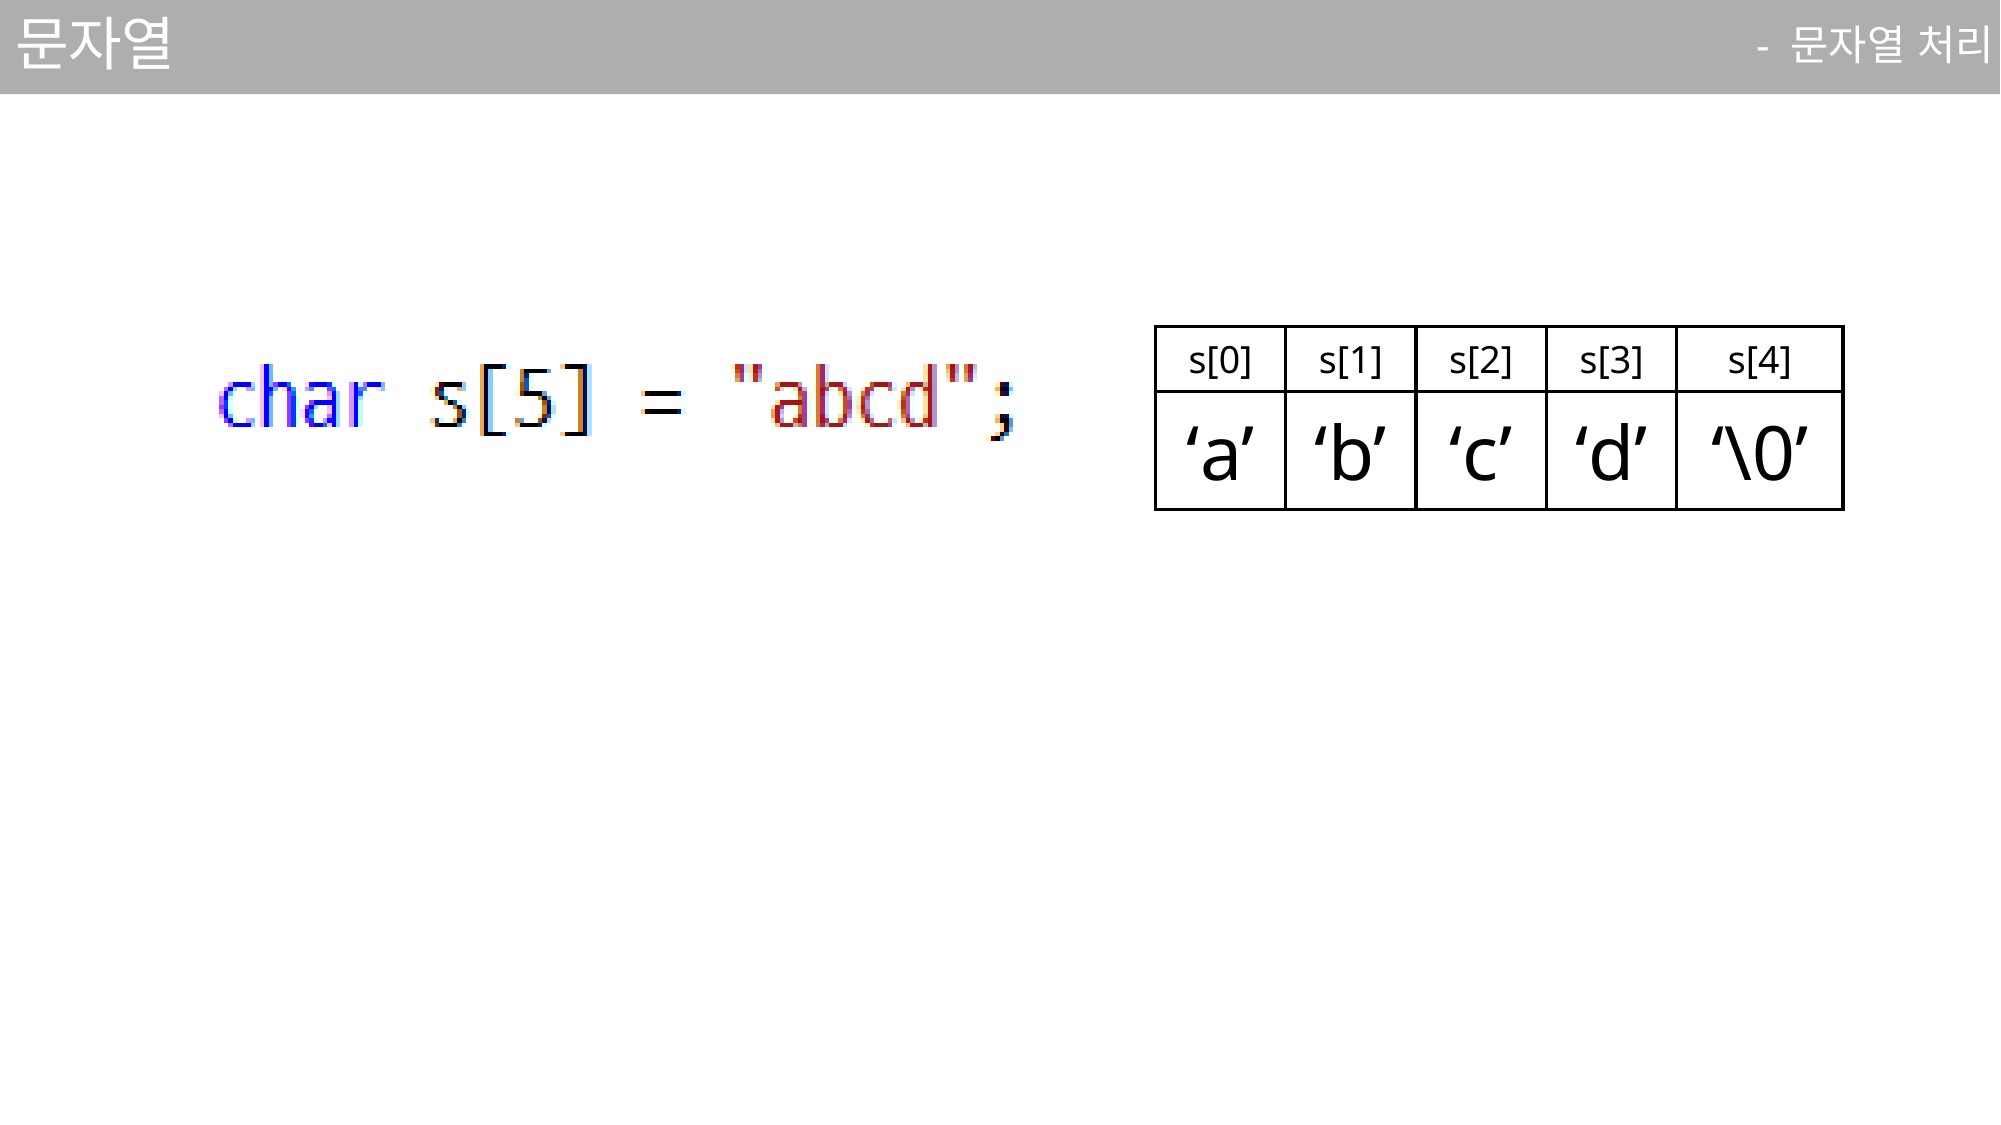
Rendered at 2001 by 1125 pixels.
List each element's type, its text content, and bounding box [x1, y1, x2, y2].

text_box s[2] [1415, 325, 1545, 390]
text_box s[3] [1545, 325, 1676, 390]
text_box ‘b’ [1285, 390, 1415, 511]
text_box ‘a’ [1154, 390, 1285, 511]
picture [193, 315, 1063, 504]
text_box s[1] [1285, 325, 1415, 390]
text_box s[0] [1154, 325, 1285, 390]
title 문자열 [0, 7, 1103, 87]
list - 문자열 처리 [1195, 16, 2000, 78]
text_box s[4] [1676, 325, 1844, 390]
text_box ‘\0’ [1676, 390, 1844, 511]
text_box ‘d’ [1545, 390, 1676, 511]
text_box ‘c’ [1415, 390, 1545, 511]
